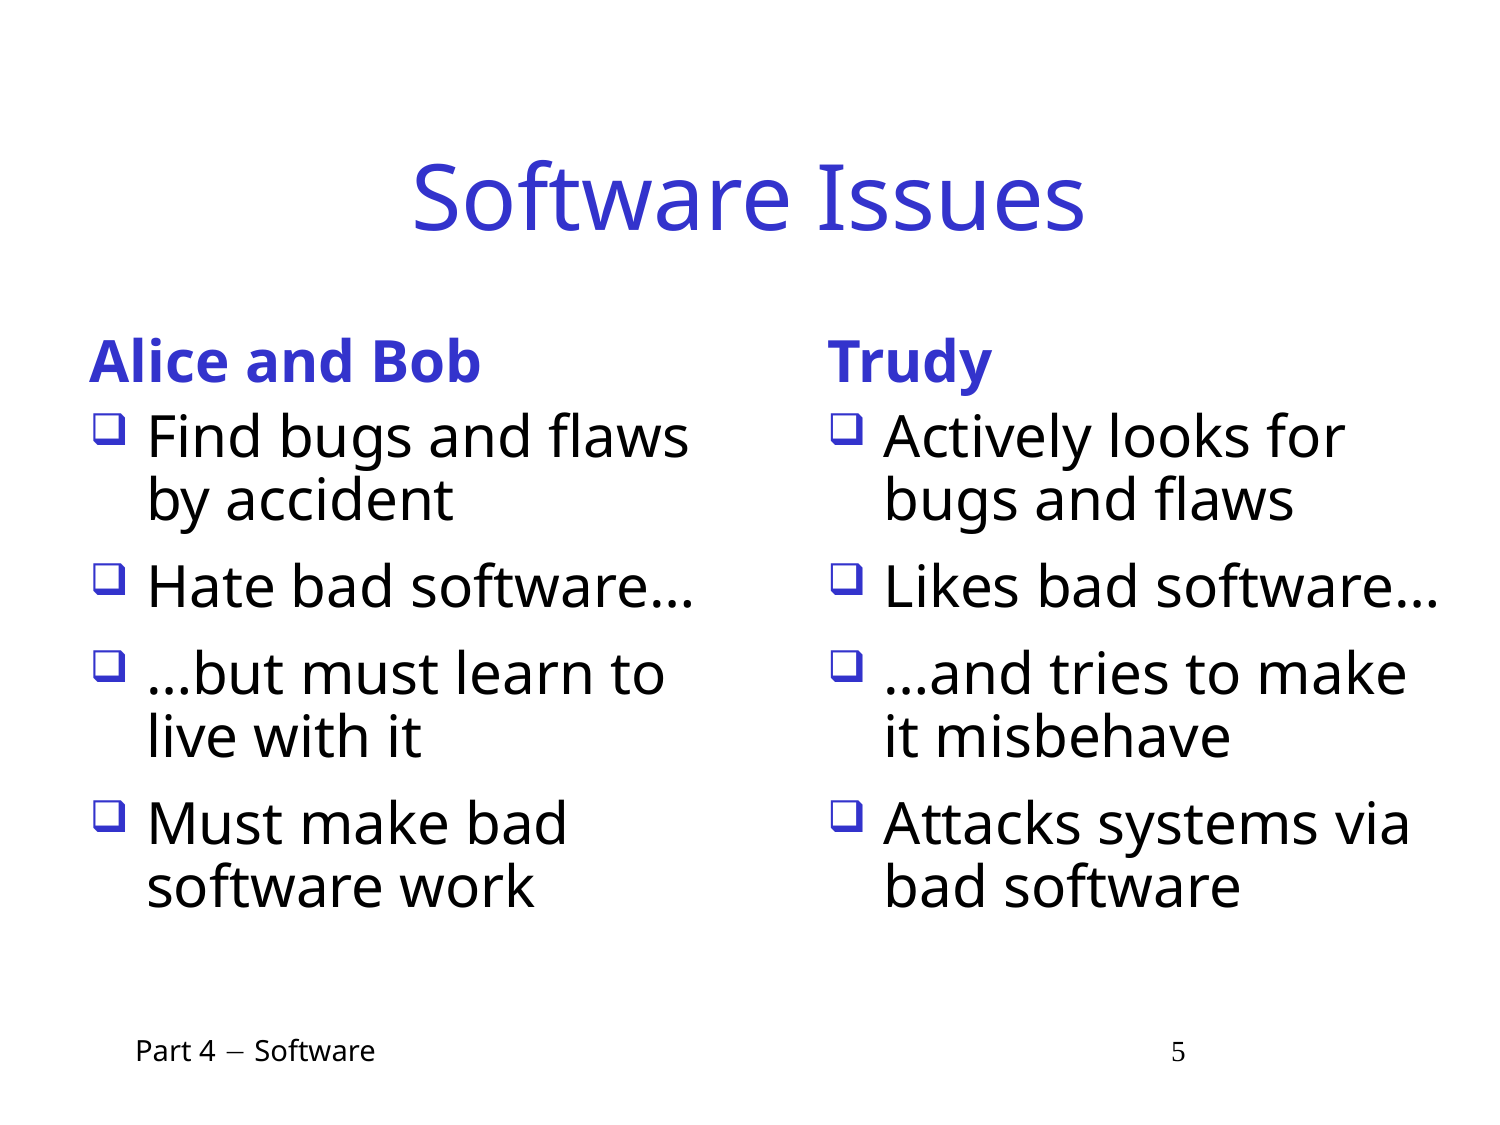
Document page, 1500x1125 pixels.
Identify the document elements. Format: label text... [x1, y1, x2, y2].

title Software Issues [112, 99, 1388, 288]
footer Part 4  Software 5 [112, 1024, 1401, 1101]
text_box Alice and Bob Find bugs and flaws by accident Hate bad software… …but must learn to live with it Must make bad software work [74, 324, 738, 988]
list Trudy Actively looks for bugs and flaws Likes bad software… …and tries to make it misbehave Attacks systems via bad software [812, 324, 1463, 976]
